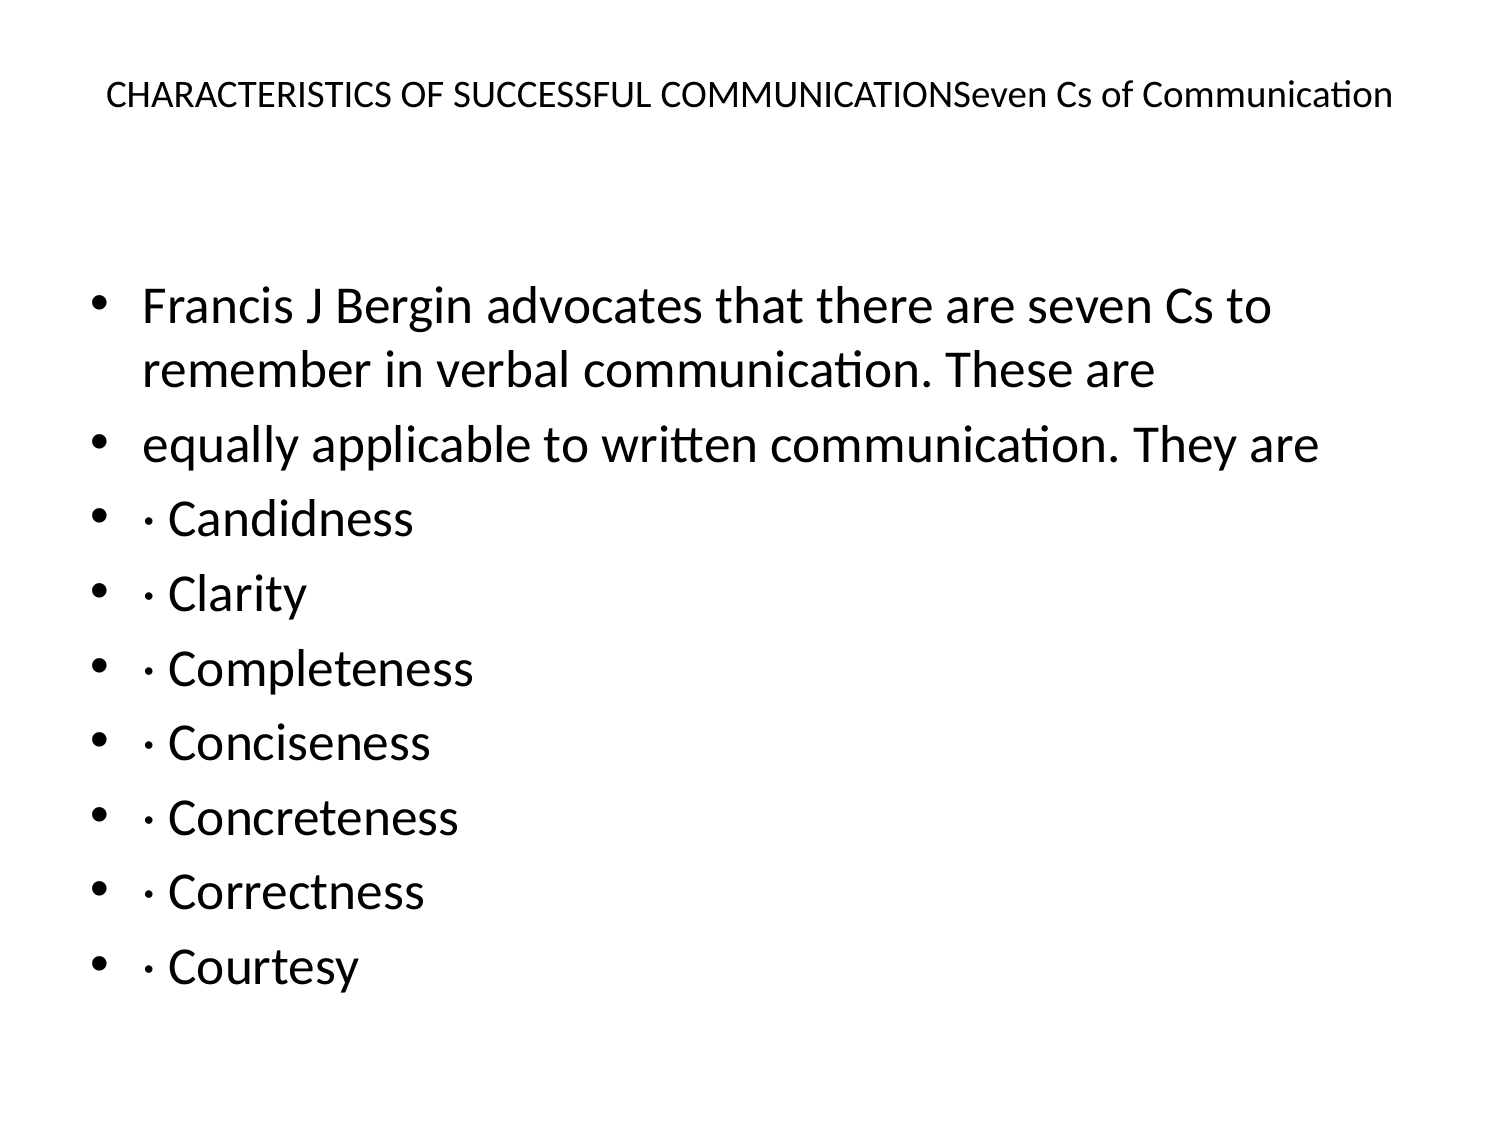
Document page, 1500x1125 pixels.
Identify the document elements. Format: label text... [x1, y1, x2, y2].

list Francis J Bergin advocates that there are seven Cs to remember in verbal communication. These are equally applicable to written communication. They are · Candidness · Clarity · Completeness · Conciseness · Concreteness · Correctness · Courtesy [75, 262, 1425, 1005]
title CHARACTERISTICS OF SUCCESSFUL COMMUNICATIONSeven Cs of Communication [75, 45, 1425, 233]
